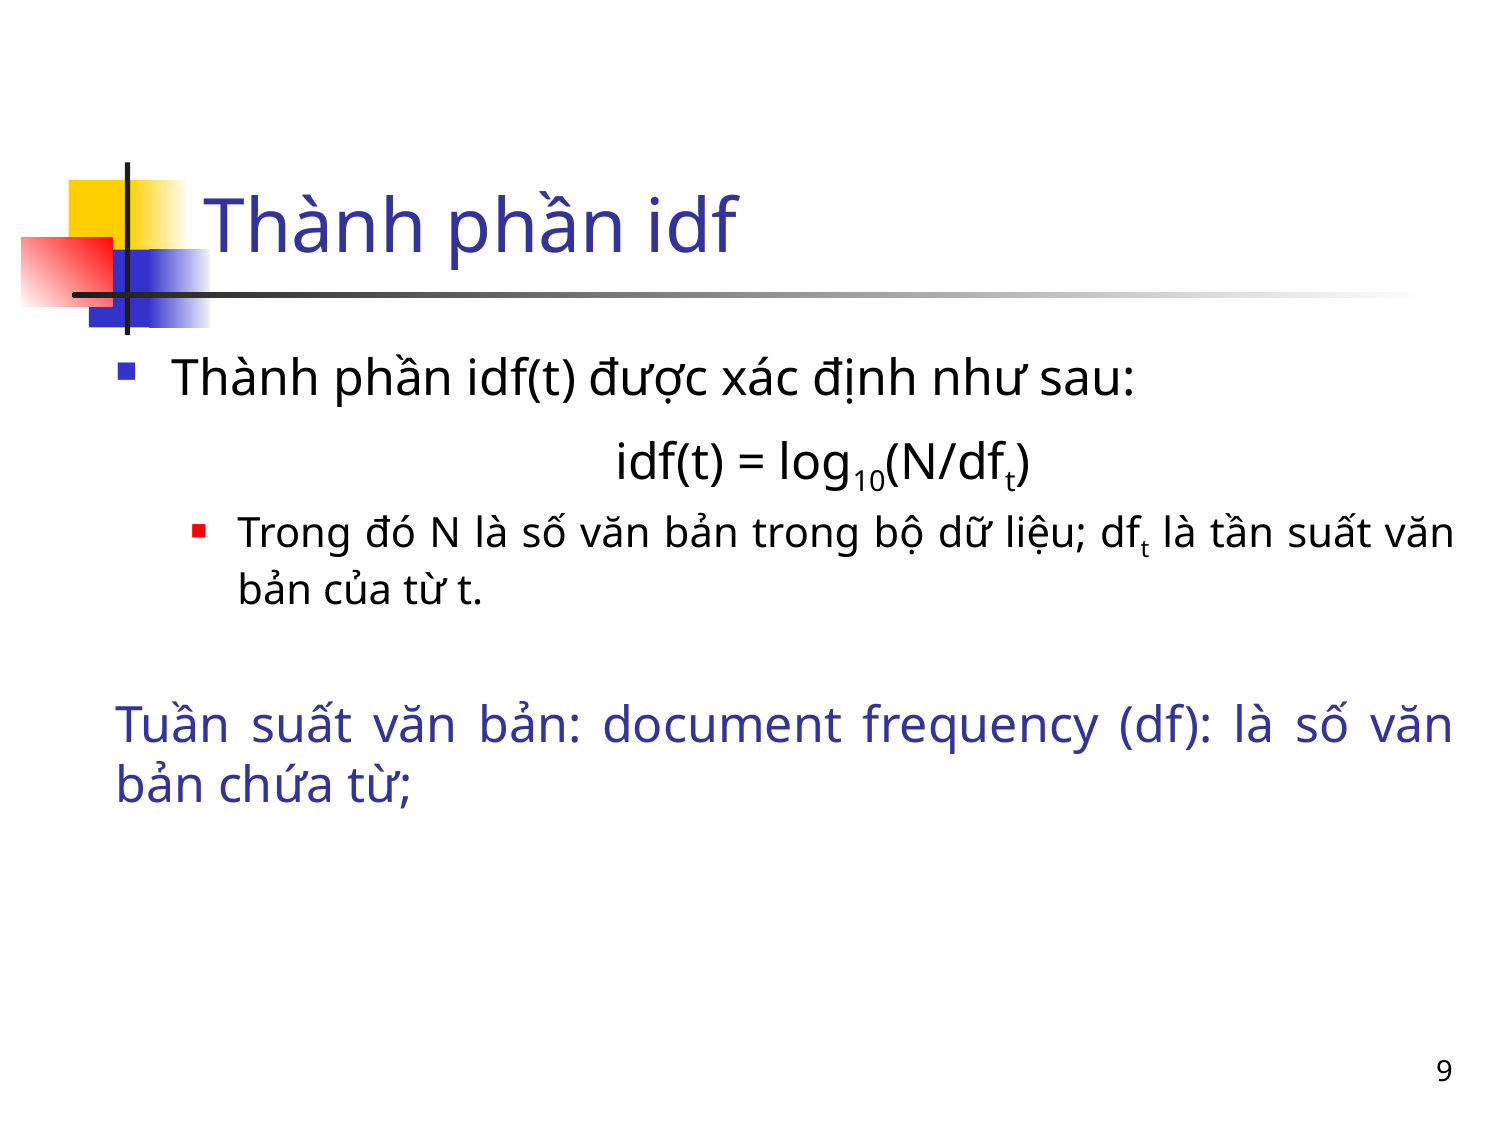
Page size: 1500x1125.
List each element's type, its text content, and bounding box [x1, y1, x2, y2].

slide_number 9 [1155, 1024, 1468, 1100]
list Thành phần idf(t) được xác định như sau: idf(t) = log10(N/dft) Trong đó N là số văn bản trong bộ dữ liệu; dft là tần suất văn bản của từ t. Tuần suất văn bản: document frequency (df): là số văn bản chứa từ; [100, 338, 1471, 527]
list Thành phần idf(t) được xác định như sau: idf(t) = log10(N/dft) Trong đó N là số văn bản trong bộ dữ liệu; dft là tần suất văn bản của từ t. Tuần suất văn bản: document frequency (df): là số văn bản chứa từ; [100, 528, 1471, 929]
title Thành phần idf [188, 35, 1468, 275]
